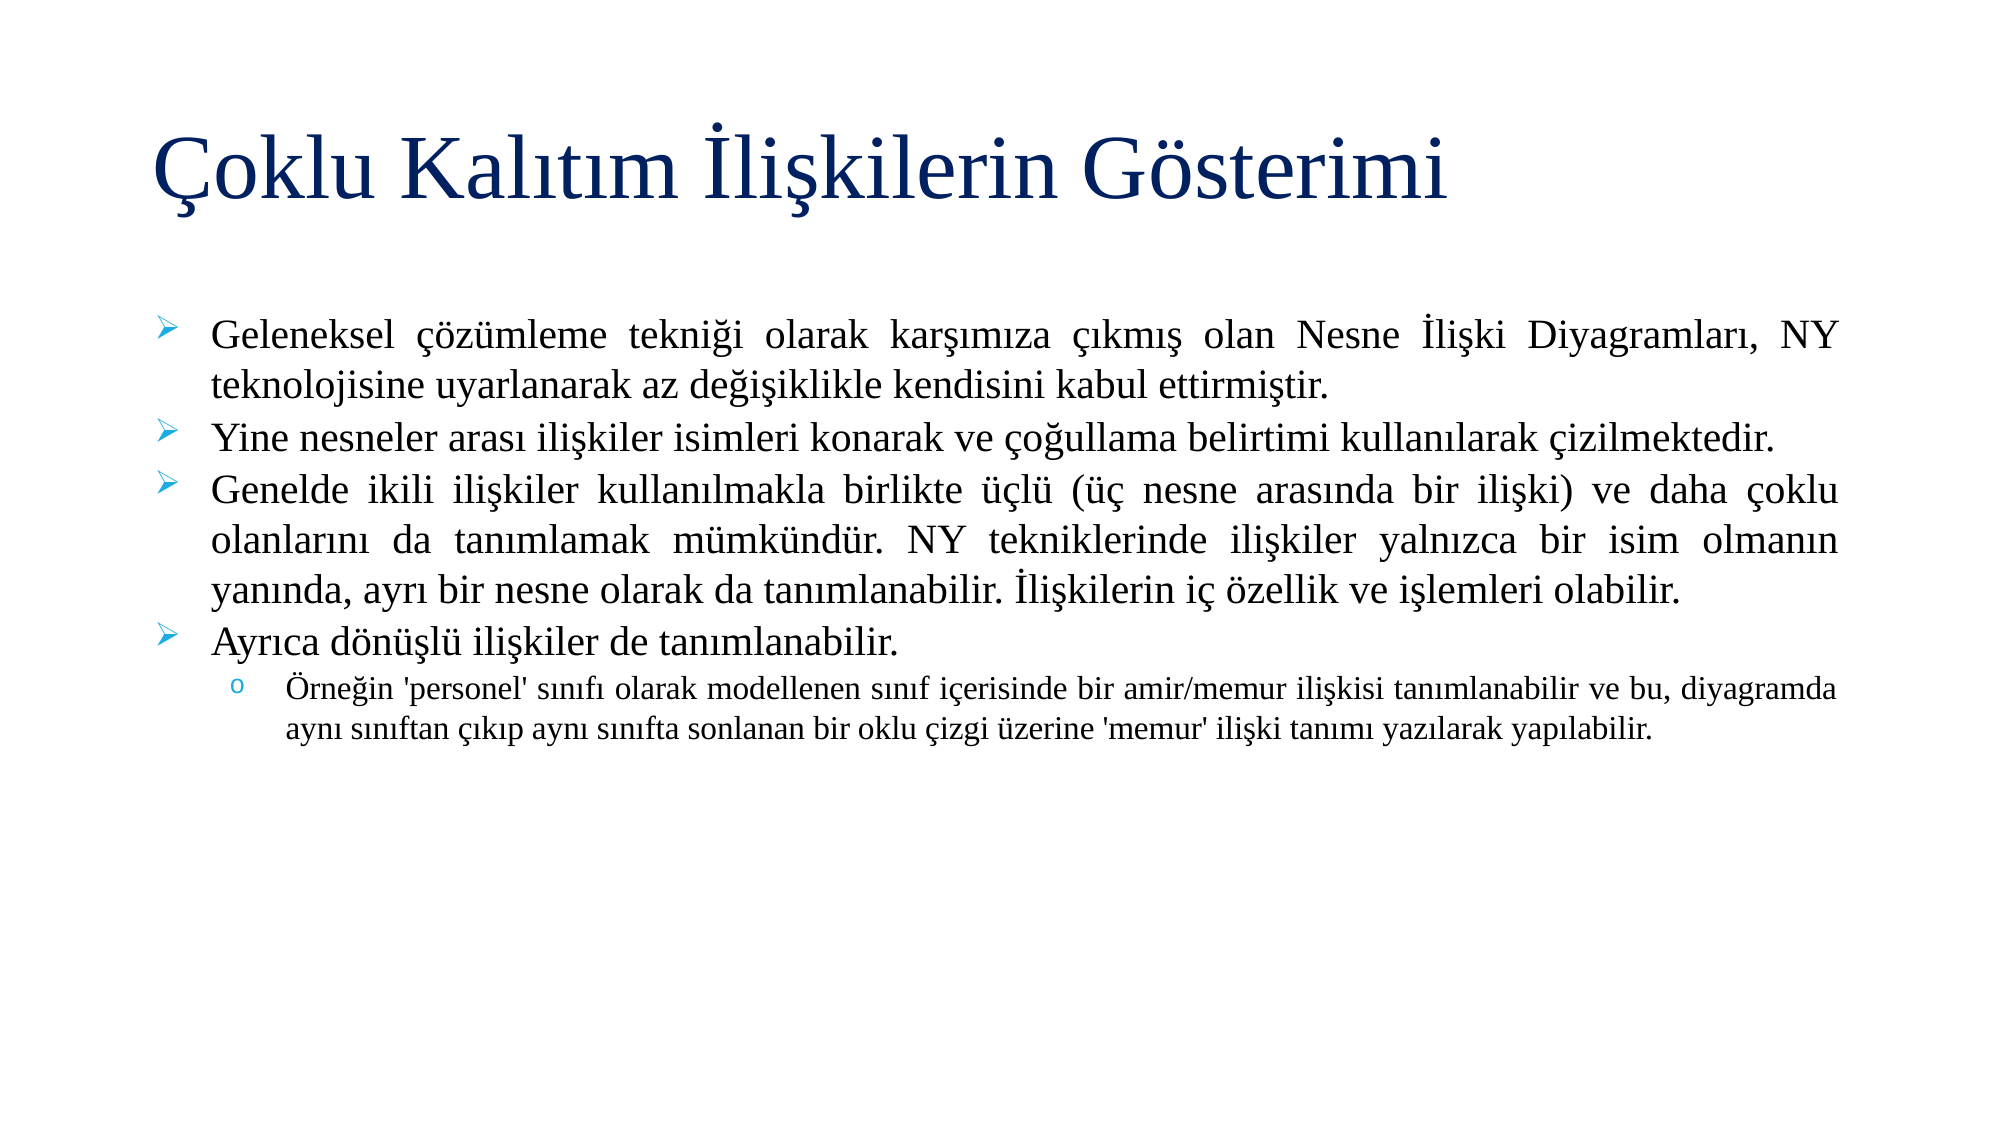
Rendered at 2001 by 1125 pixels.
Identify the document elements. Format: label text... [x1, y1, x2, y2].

title Çoklu Kalıtım İlişkilerin Gösterimi [137, 59, 1863, 278]
list Geleneksel çözümleme tekniği olarak karşımıza çıkmış olan Nesne İlişki Diyagramları, NY teknolojisine uyarlanarak az değişiklikle kendisini kabul ettirmiştir. Yine nesneler arası ilişkiler isimleri konarak ve çoğullama belirtimi kullanılarak çizilmektedir. Genelde ikili ilişkiler kullanılmakla birlikte üçlü (üç nesne arasında bir ilişki) ve daha çoklu olanlarını da tanımlamak mümkündür. NY tekniklerinde ilişkiler yalnızca bir isim olmanın yanında, ayrı bir nesne olarak da tanımlanabilir. İlişkilerin iç özellik ve işlemleri olabilir. Ayrıca dönüşlü ilişkiler de tanımlanabilir. Örneğin 'personel' sınıfı olarak modellenen sınıf içerisinde bir amir/memur ilişkisi tanımlanabilir ve bu, diyagramda aynı sınıftan çıkıp aynı sınıfta sonlanan bir oklu çizgi üzerine 'memur' ilişki tanımı yazılarak yapılabilir. [137, 299, 1863, 1014]
